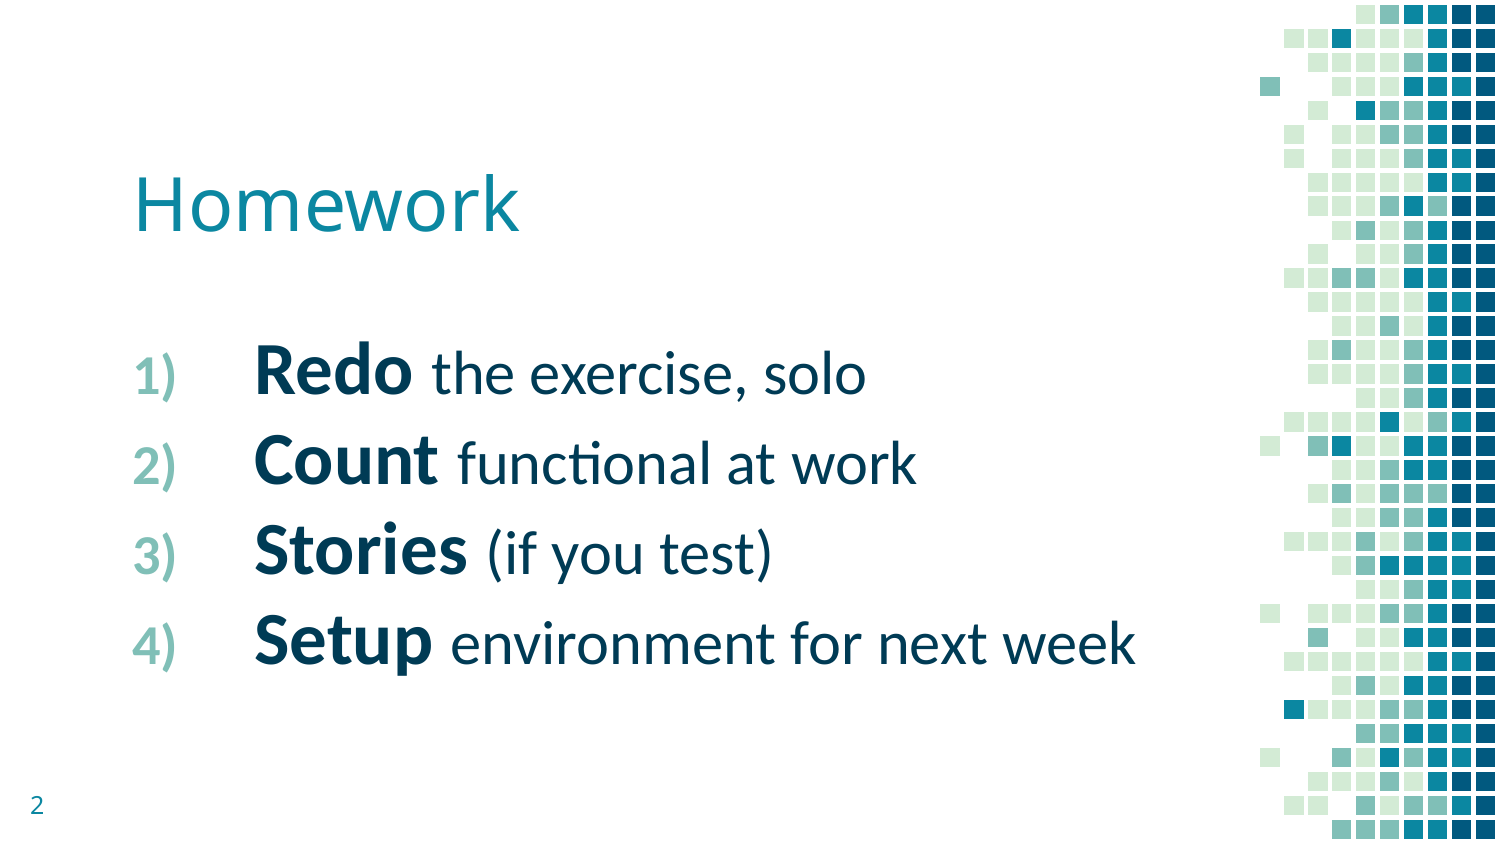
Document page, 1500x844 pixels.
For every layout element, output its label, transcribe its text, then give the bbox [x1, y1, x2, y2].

title Homework [117, 121, 1227, 262]
text_box Redo the exercise, solo Count functional at work Stories (if you test) Setup environment for next week [117, 312, 1261, 697]
slide_number 2 [15, 774, 105, 839]
